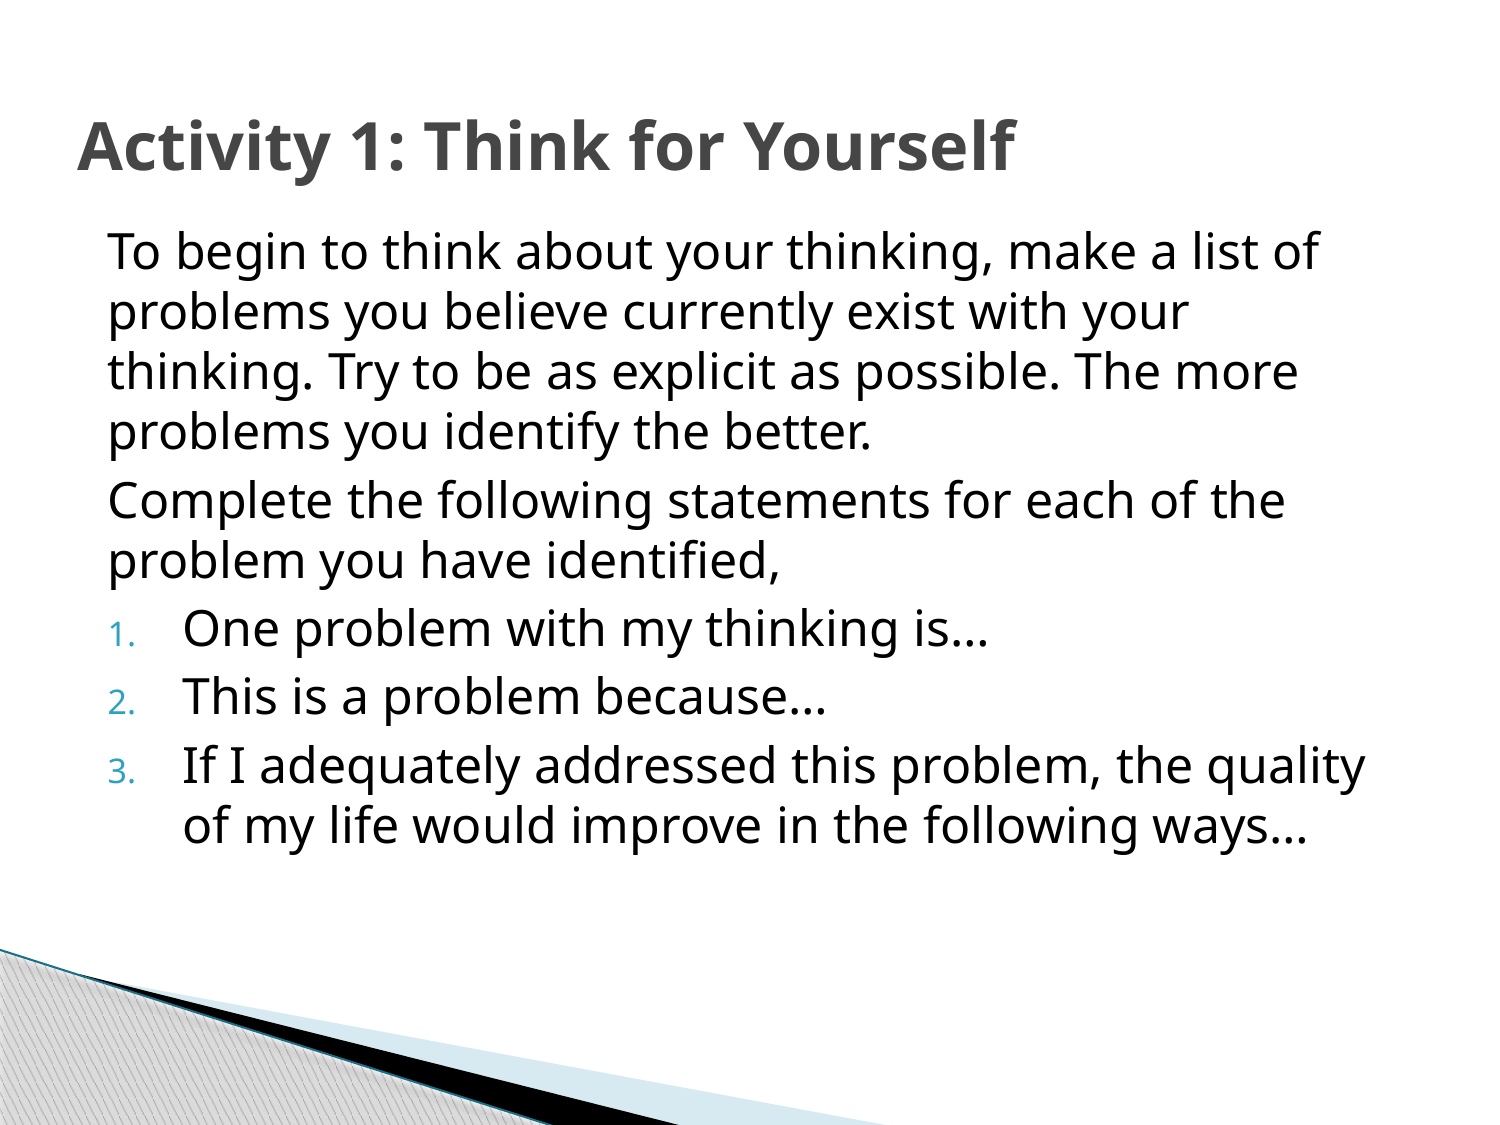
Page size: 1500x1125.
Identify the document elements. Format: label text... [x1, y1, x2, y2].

title Activity 1: Think for Yourself [62, 24, 1350, 263]
list To begin to think about your thinking, make a list of problems you believe currently exist with your thinking. Try to be as explicit as possible. The more problems you identify the better. Complete the following statements for each of the problem you have identified, One problem with my thinking is… This is a problem because… If I adequately addressed this problem, the quality of my life would improve in the following ways… [75, 212, 1425, 1000]
